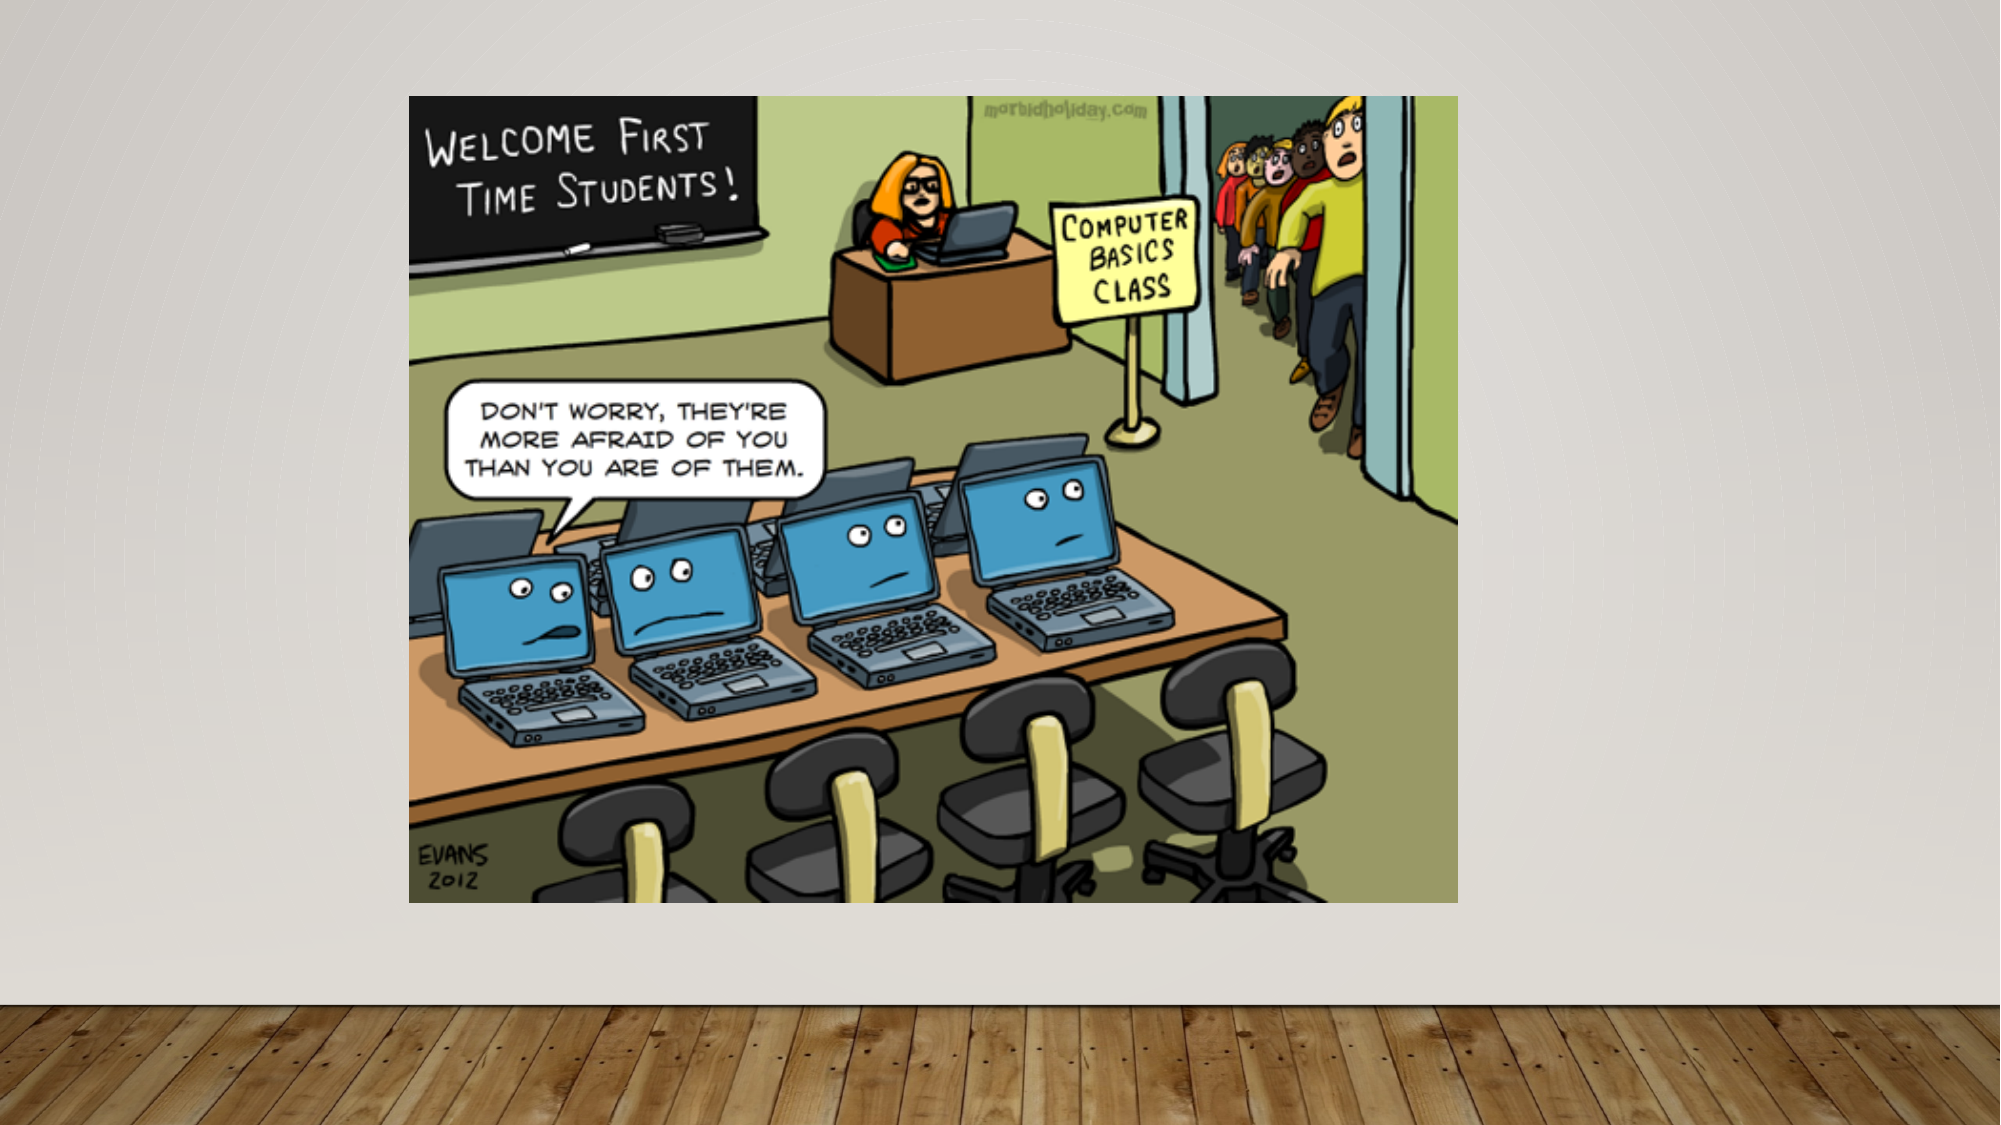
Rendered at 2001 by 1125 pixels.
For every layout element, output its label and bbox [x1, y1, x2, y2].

picture [408, 96, 1458, 904]
picture [0, 1005, 2000, 1125]
